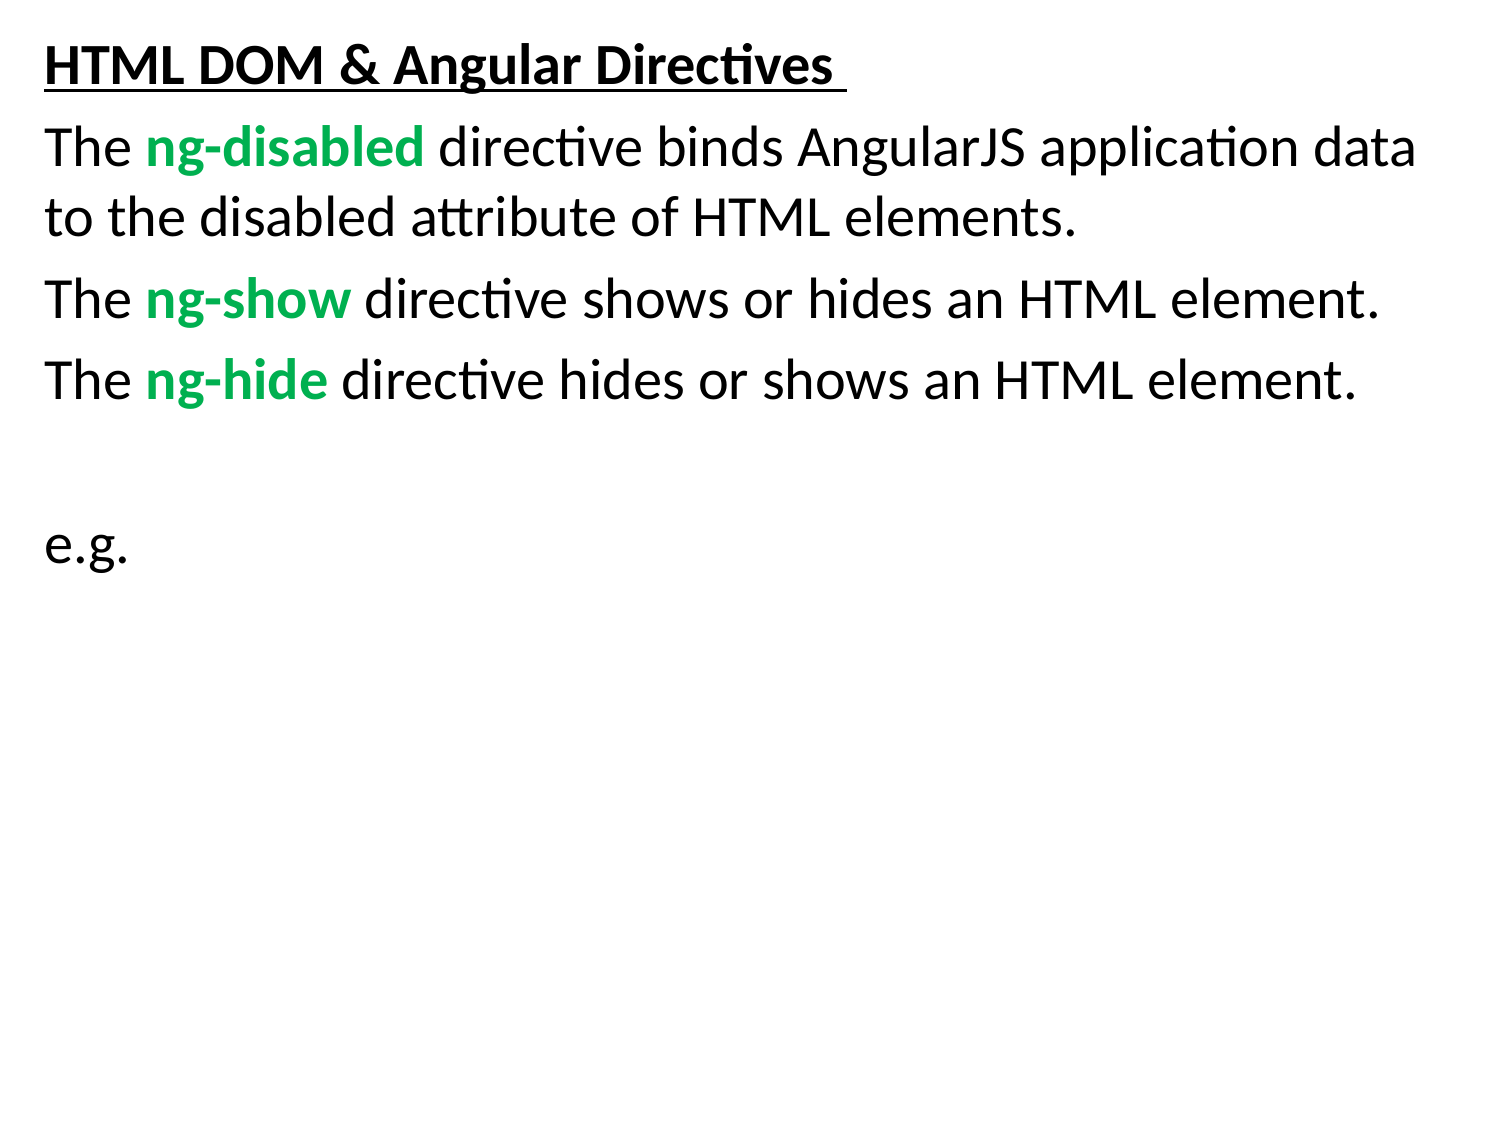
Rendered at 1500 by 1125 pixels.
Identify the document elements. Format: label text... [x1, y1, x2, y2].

list HTML DOM & Angular Directives The ng-disabled directive binds AngularJS application data to the disabled attribute of HTML elements. The ng-show directive shows or hides an HTML element. The ng-hide directive hides or shows an HTML element. e.g. [29, 19, 1459, 1083]
